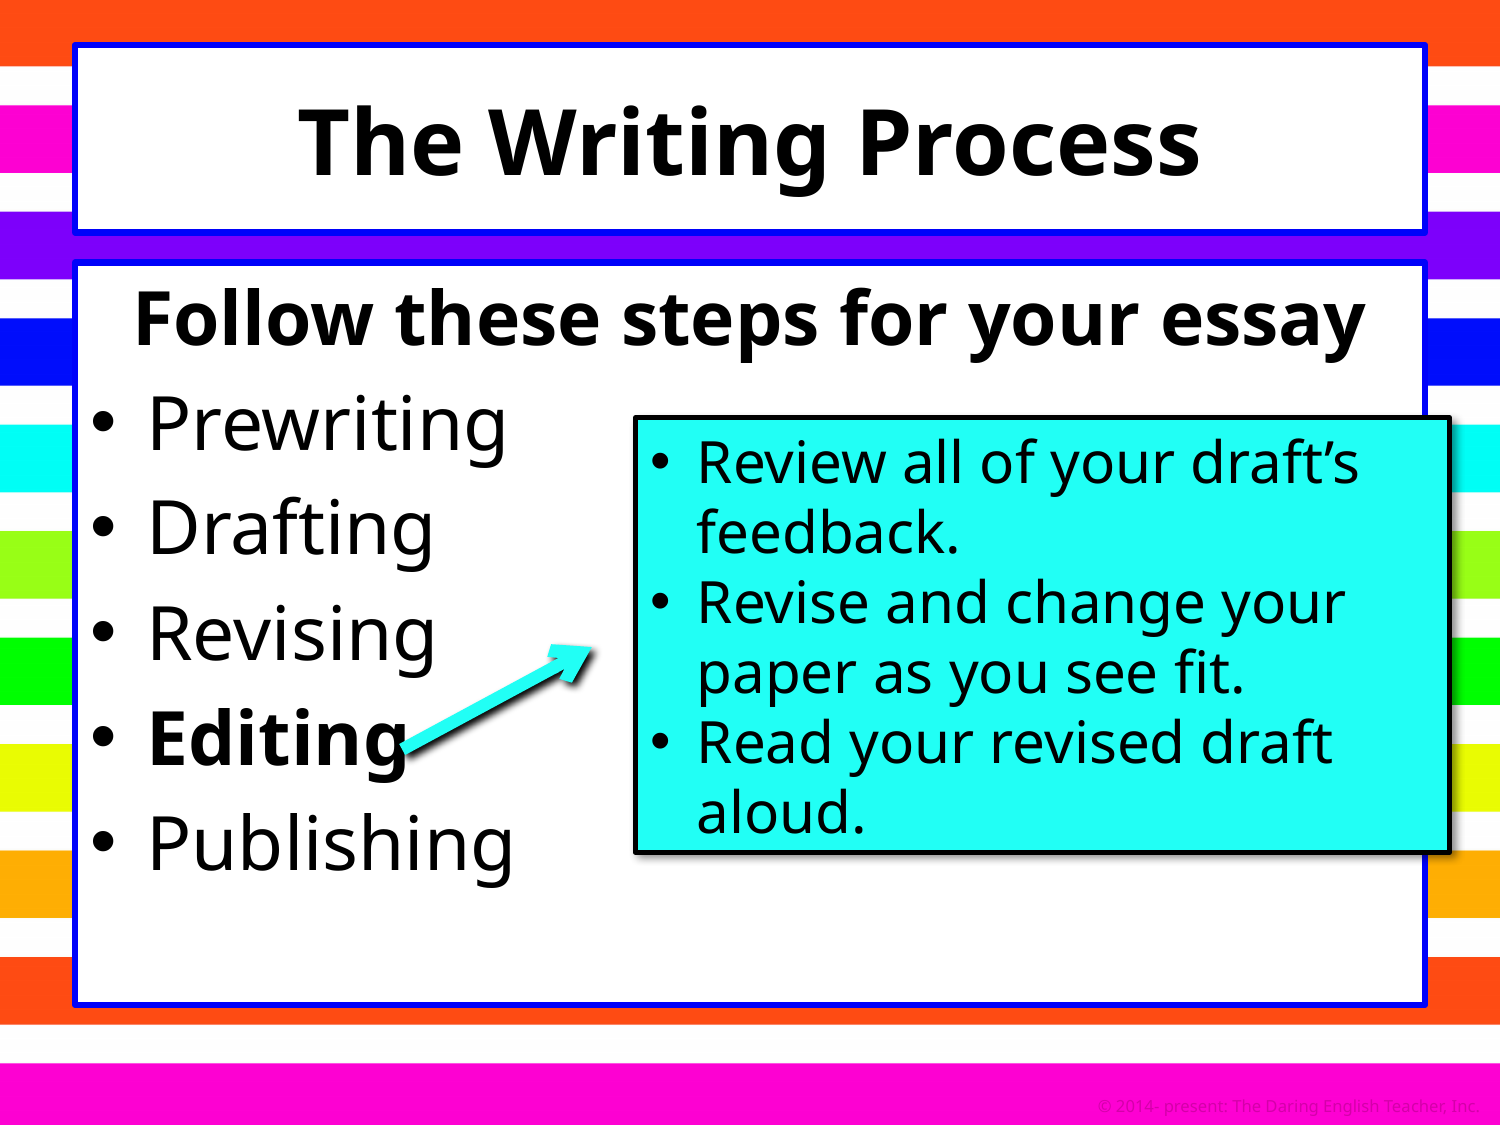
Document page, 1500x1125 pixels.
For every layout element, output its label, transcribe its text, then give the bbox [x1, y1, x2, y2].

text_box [401, 646, 592, 750]
list Follow these steps for your essay Prewriting Drafting Revising Editing Publishing [72, 259, 1428, 1008]
picture [0, 0, 1500, 1125]
title The Writing Process [72, 42, 1428, 236]
text_box Review all of your draft’s feedback. Revise and change your paper as you see fit. Read your revised draft aloud. [635, 417, 1450, 853]
